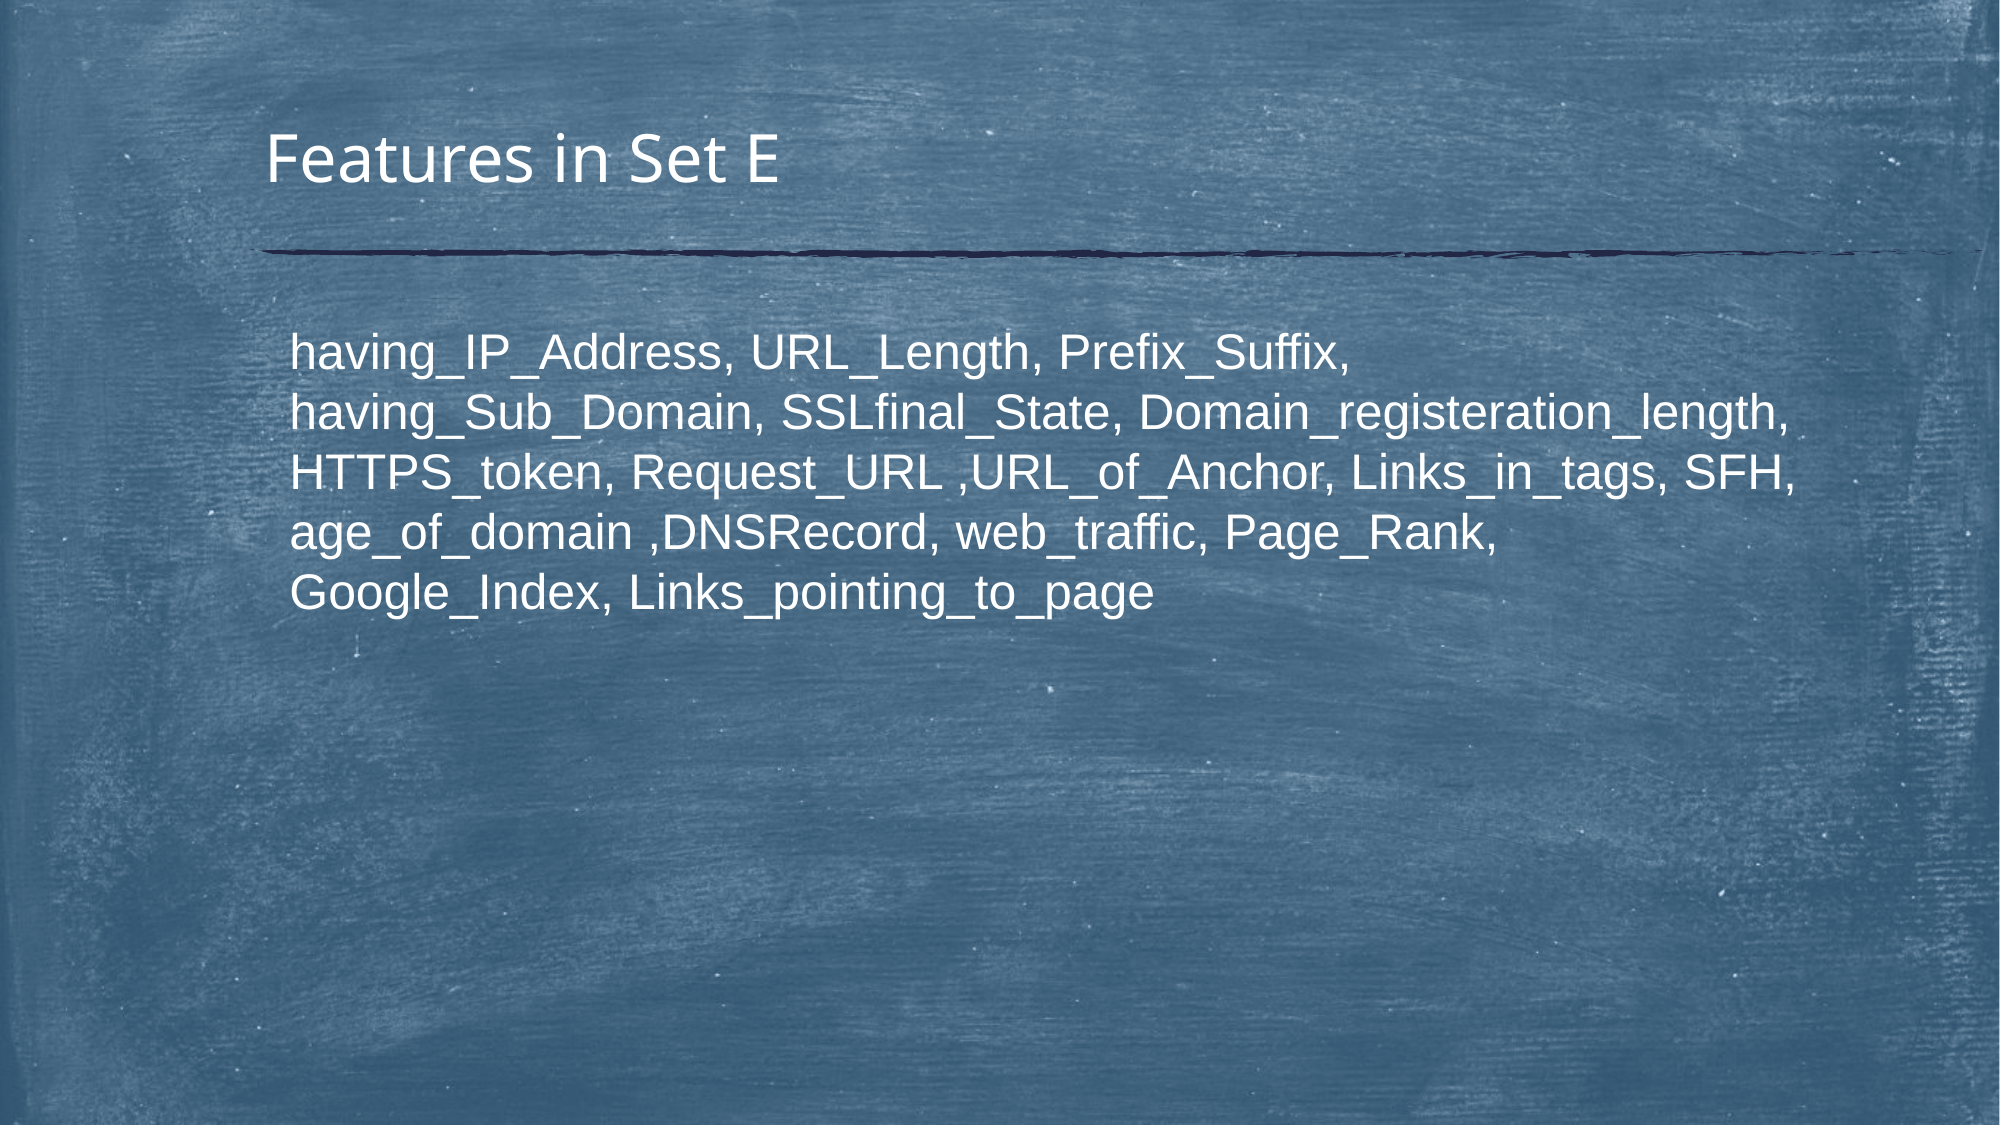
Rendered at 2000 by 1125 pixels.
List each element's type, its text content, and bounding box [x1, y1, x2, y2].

title Features in Set E [249, 45, 1750, 213]
text_box having_IP_Address, URL_Length, Prefix_Suffix, having_Sub_Domain, SSLfinal_State, Domain_registeration_length, HTTPS_token, Request_URL ,URL_of_Anchor, Links_in_tags, SFH, age_of_domain ,DNSRecord, web_traffic, Page_Rank, Google_Index, Links_pointing_to_page [274, 312, 1850, 628]
picture [0, 0, 2000, 1125]
